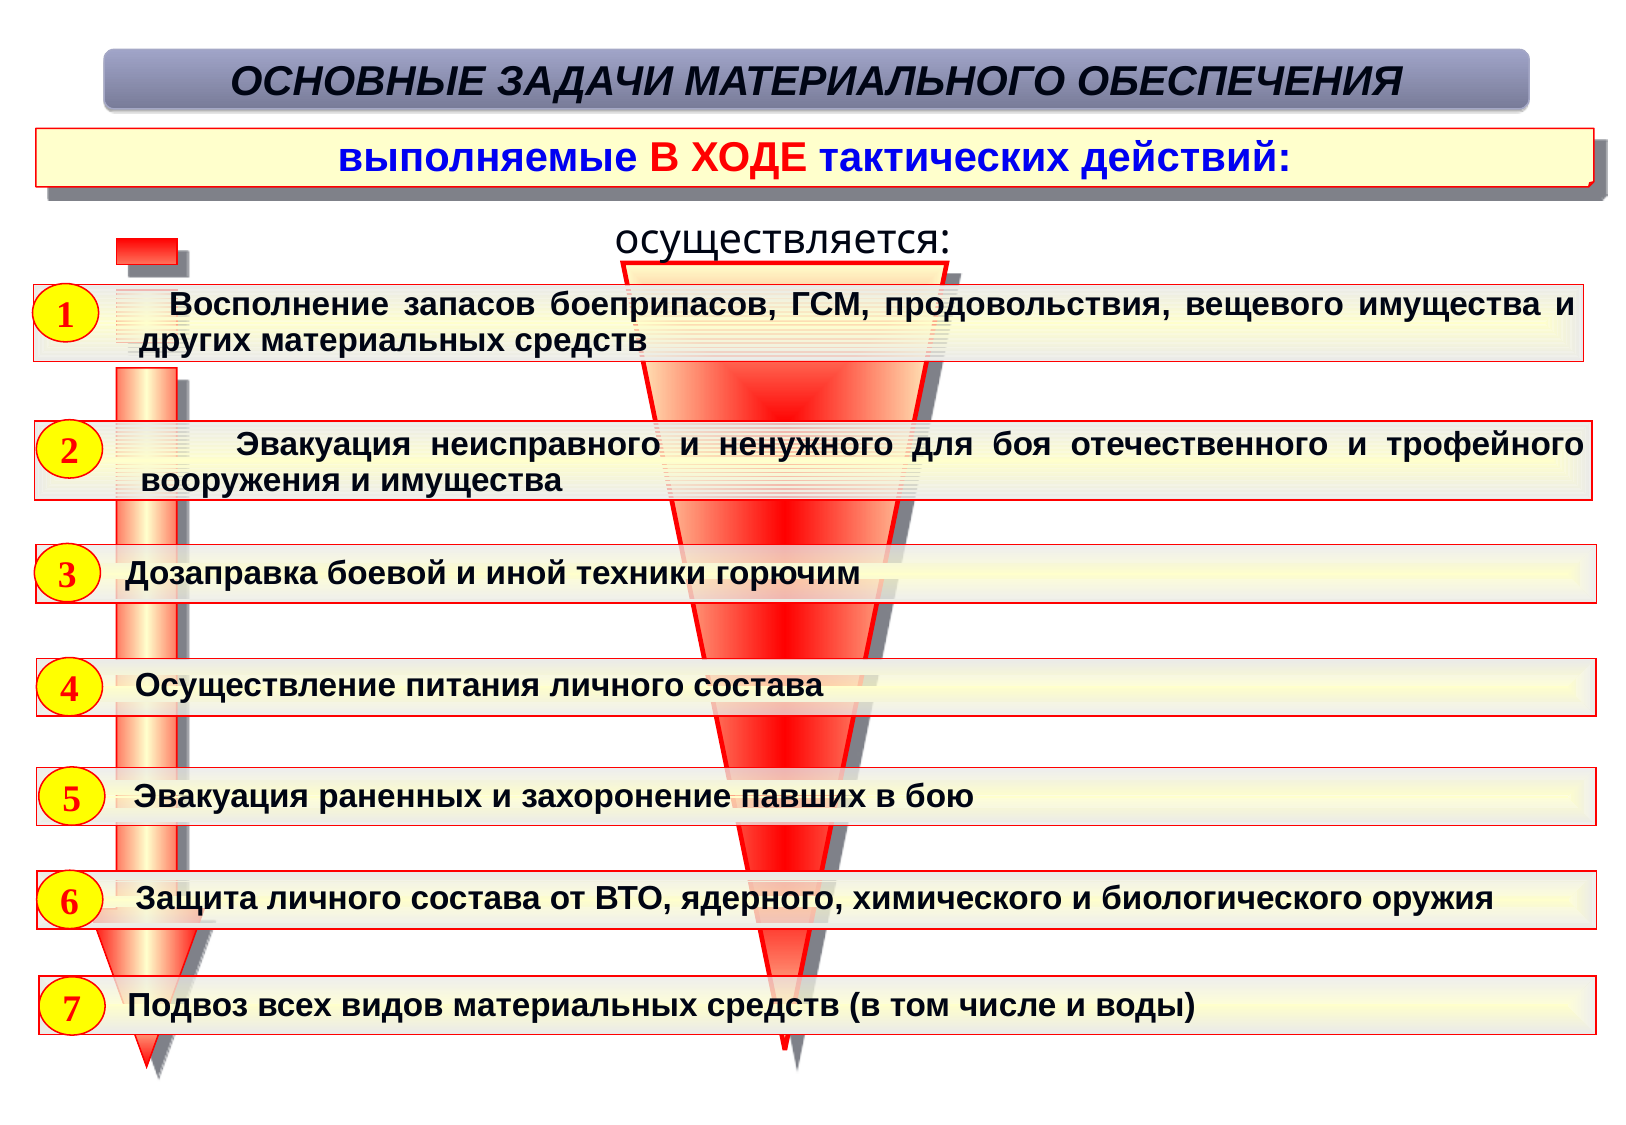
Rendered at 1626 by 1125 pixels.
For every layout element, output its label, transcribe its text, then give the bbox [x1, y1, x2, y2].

text_box [116, 367, 177, 420]
text_box Эвакуация неисправного и ненужного для боя отечественного и трофейного вооружения и имущества [34, 420, 1593, 501]
text_box [116, 238, 177, 265]
text_box [116, 604, 177, 658]
text_box [781, 1035, 788, 1050]
text_box осуществляется: [621, 215, 944, 270]
text_box 3 [34, 543, 101, 602]
text_box [96, 929, 197, 975]
text_box 4 [36, 657, 103, 716]
text_box Защита личного состава от ВТО, ядерного, химического и биологического оружия [76, 871, 1597, 929]
text_box Дозаправка боевой и иной техники горючим [35, 544, 1597, 604]
text_box [643, 362, 927, 420]
text_box Осуществление питания личного состава [36, 658, 1596, 717]
text_box [738, 826, 831, 871]
text_box [693, 604, 877, 658]
text_box Подвоз всех видов материальных средств (в том числе и воды) [38, 975, 1597, 1035]
text_box выполняемые В ХОДЕ тактических действий: [35, 128, 1594, 187]
text_box 1 [32, 283, 99, 342]
text_box Восполнение запасов боеприпасов, ГСМ, продовольствия, вещевого имущества и других материальных средств [33, 284, 1584, 362]
text_box [135, 1035, 159, 1067]
text_box Эвакуация раненных и захоронение павших в бою [36, 767, 67, 826]
text_box [759, 929, 810, 975]
text_box 2 [36, 419, 103, 479]
text_box ОСНОВНЫЕ ЗАДАЧИ МАТЕРИАЛЬНОГО ОБЕСПЕЧЕНИЯ [104, 49, 1530, 109]
text_box [671, 501, 898, 544]
text_box 5 [38, 766, 105, 826]
text_box [716, 717, 854, 767]
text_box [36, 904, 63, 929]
text_box [116, 826, 177, 871]
text_box [116, 501, 177, 544]
text_box Эвакуация раненных и захоронение павших в бою [76, 767, 1597, 826]
text_box 6 [36, 870, 103, 929]
text_box 7 [38, 976, 106, 1036]
text_box [622, 262, 947, 284]
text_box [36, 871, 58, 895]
text_box [116, 717, 177, 767]
